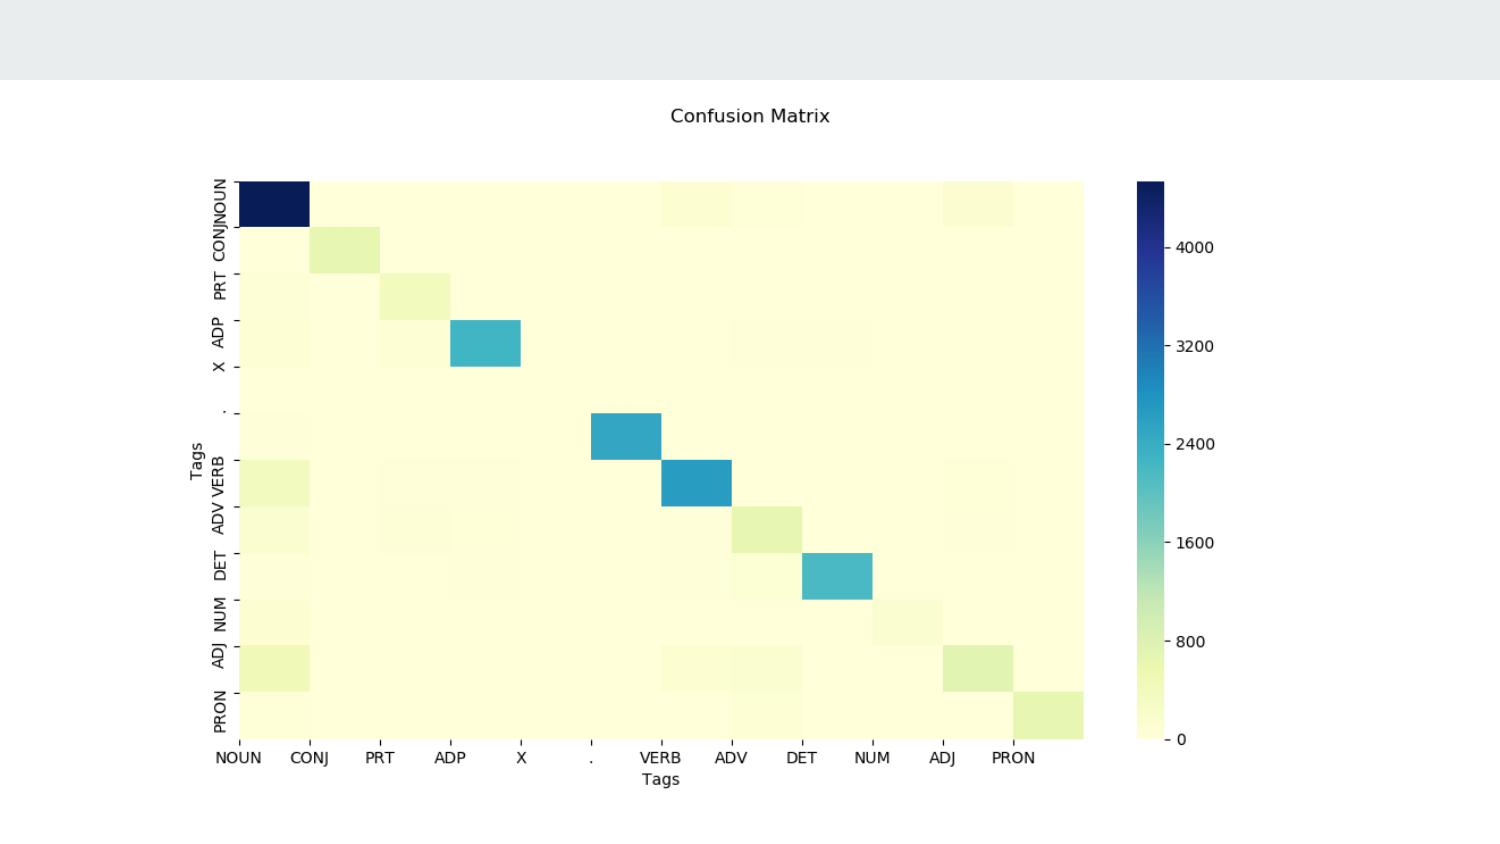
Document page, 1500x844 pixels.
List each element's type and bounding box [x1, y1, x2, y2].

picture [69, 93, 1431, 819]
